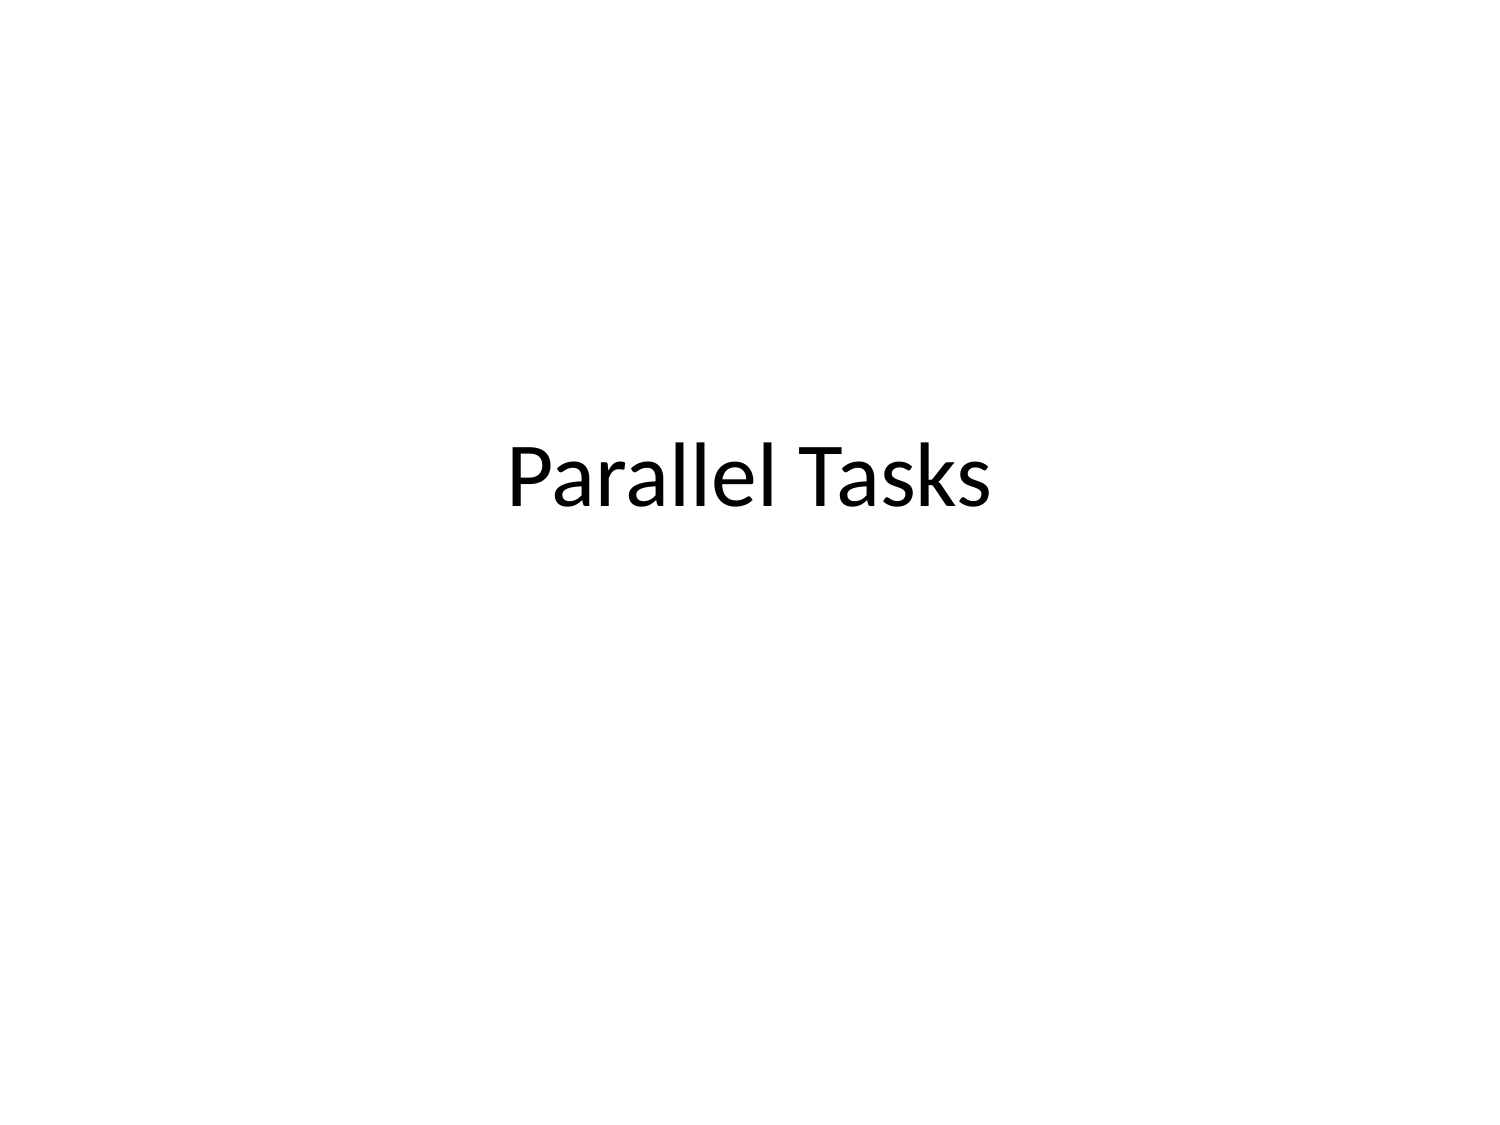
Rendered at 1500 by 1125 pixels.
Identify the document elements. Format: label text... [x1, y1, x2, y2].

title Parallel Tasks [112, 349, 1388, 591]
